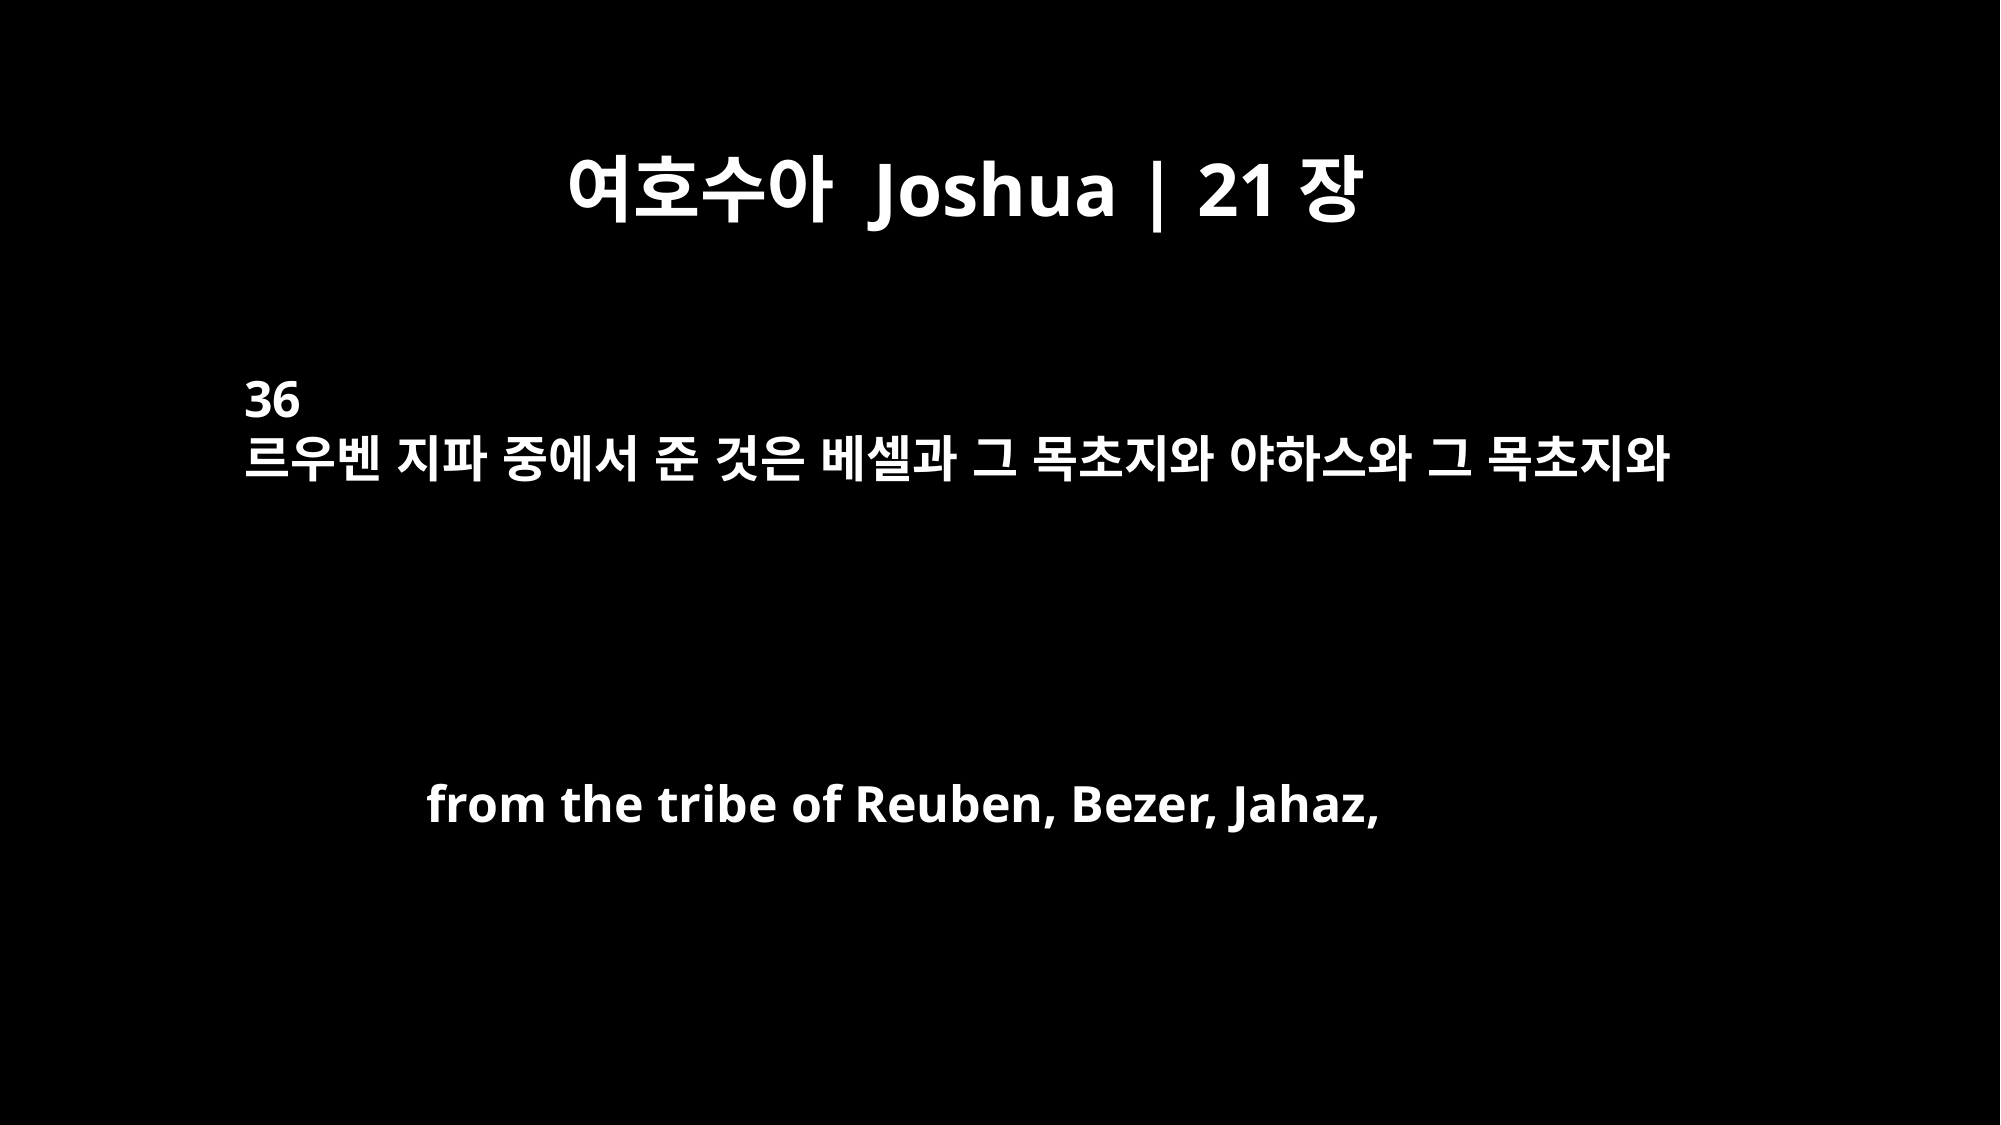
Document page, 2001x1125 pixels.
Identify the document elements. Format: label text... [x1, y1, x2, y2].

text_box from the tribe of Reuben, Bezer, Jahaz, [411, 764, 1396, 840]
text_box 36 르우벤 지파 중에서 준 것은 베셀과 그 목초지와 야하스와 그 목초지와 [229, 359, 1688, 495]
text_box 여호수아 Joshua | 21장 [551, 136, 1381, 239]
